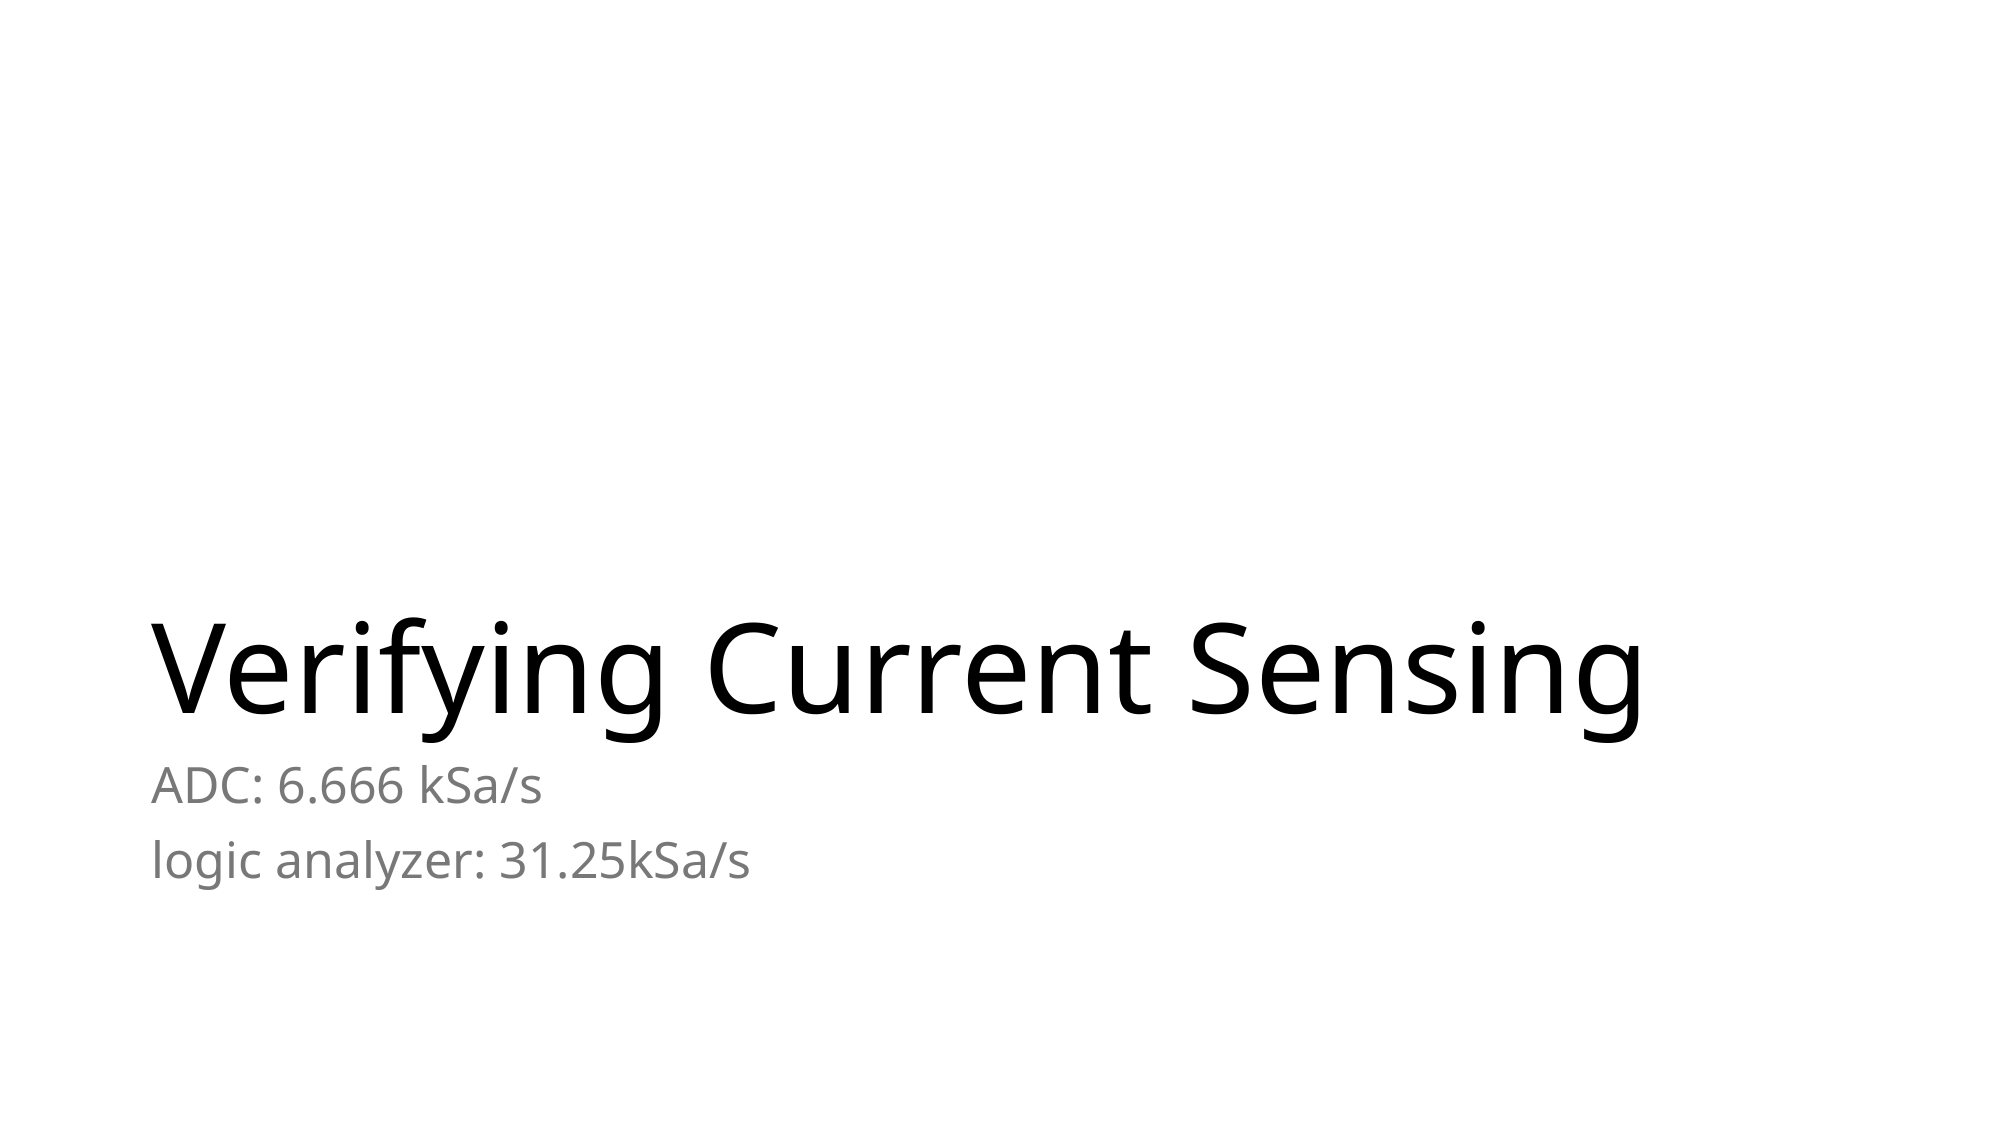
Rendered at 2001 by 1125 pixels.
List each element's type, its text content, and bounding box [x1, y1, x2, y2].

title Verifying Current Sensing [136, 280, 1862, 749]
list ADC: 6.666 kSa/s logic analyzer: 31.25kSa/s [136, 752, 1862, 999]
